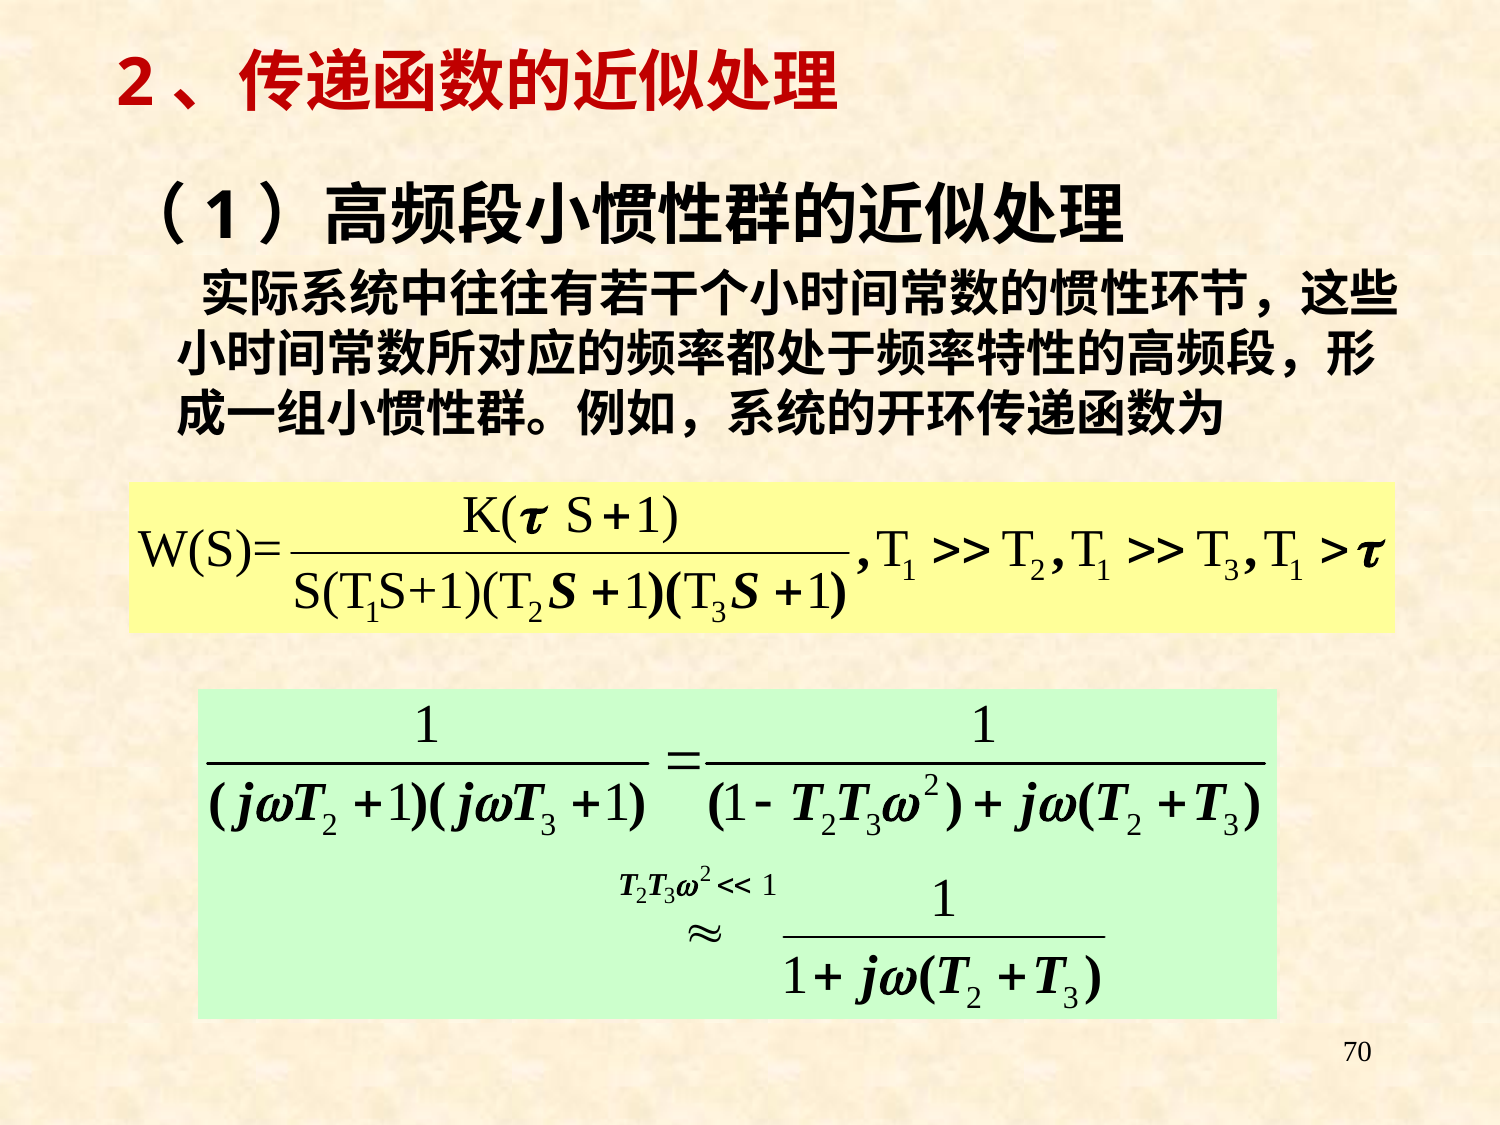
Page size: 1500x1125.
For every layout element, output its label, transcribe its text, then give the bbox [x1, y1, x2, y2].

title 2、传递函数的近似处理 [100, 35, 903, 123]
slide_number 70 [1074, 1024, 1388, 1101]
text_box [197, 688, 1278, 1020]
list （1）高频段小惯性群的近似处理 实际系统中往往有若干个小时间常数的惯性环节，这些小时间常数所对应的频率都处于频率特性的高频段，形成一组小惯性群。例如，系统的开环传递函数为 [105, 164, 1442, 469]
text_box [128, 482, 1396, 634]
picture [0, 0, 1500, 1125]
